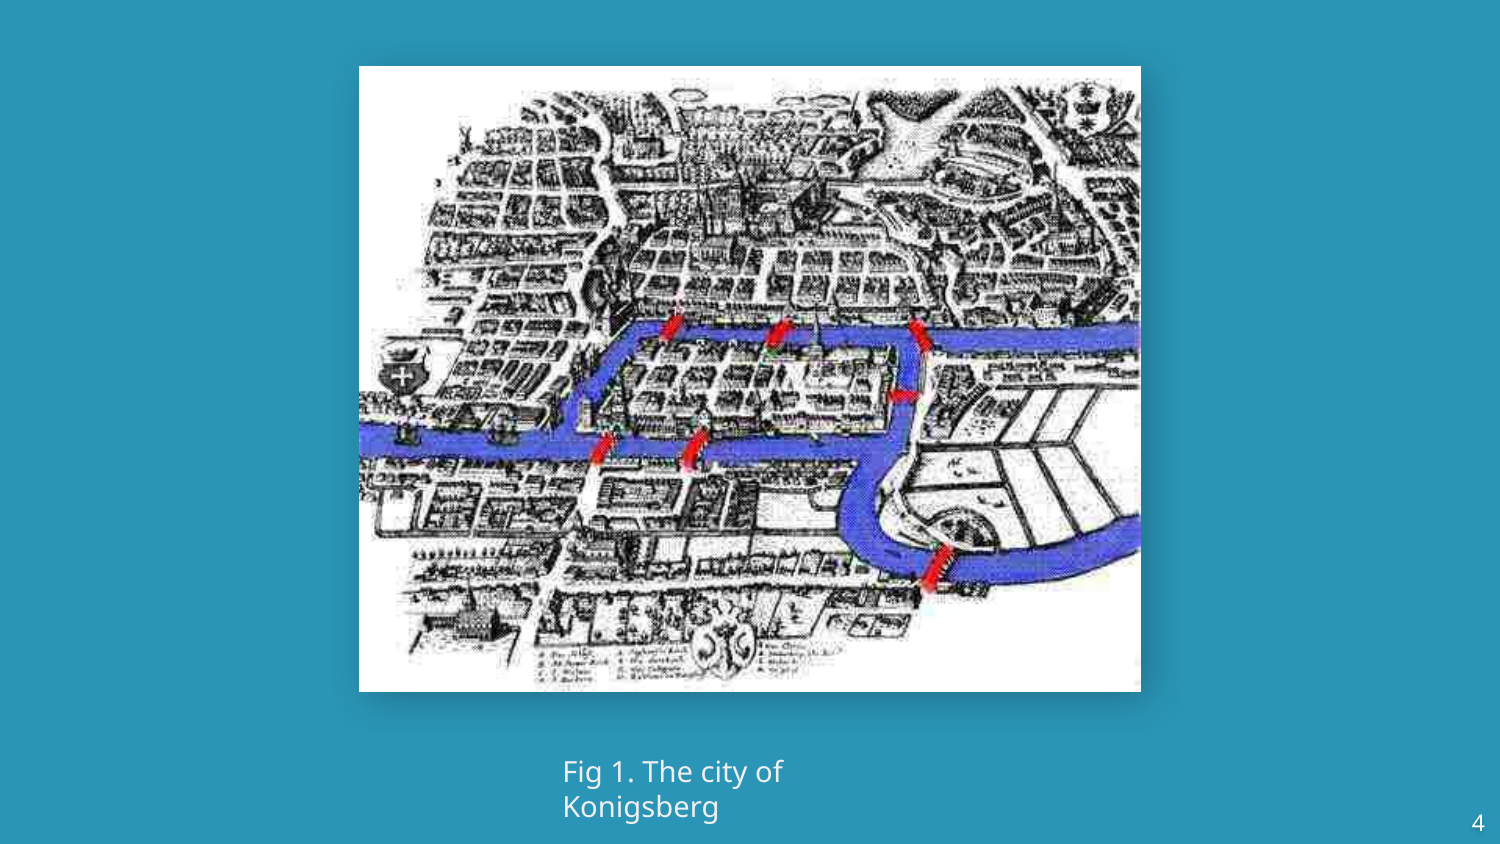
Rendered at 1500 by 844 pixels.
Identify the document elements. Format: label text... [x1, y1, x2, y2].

slide_number ‹#› [1410, 793, 1500, 844]
picture [359, 65, 1141, 692]
text_box Fig 1. The city of Konigsberg [547, 738, 953, 805]
